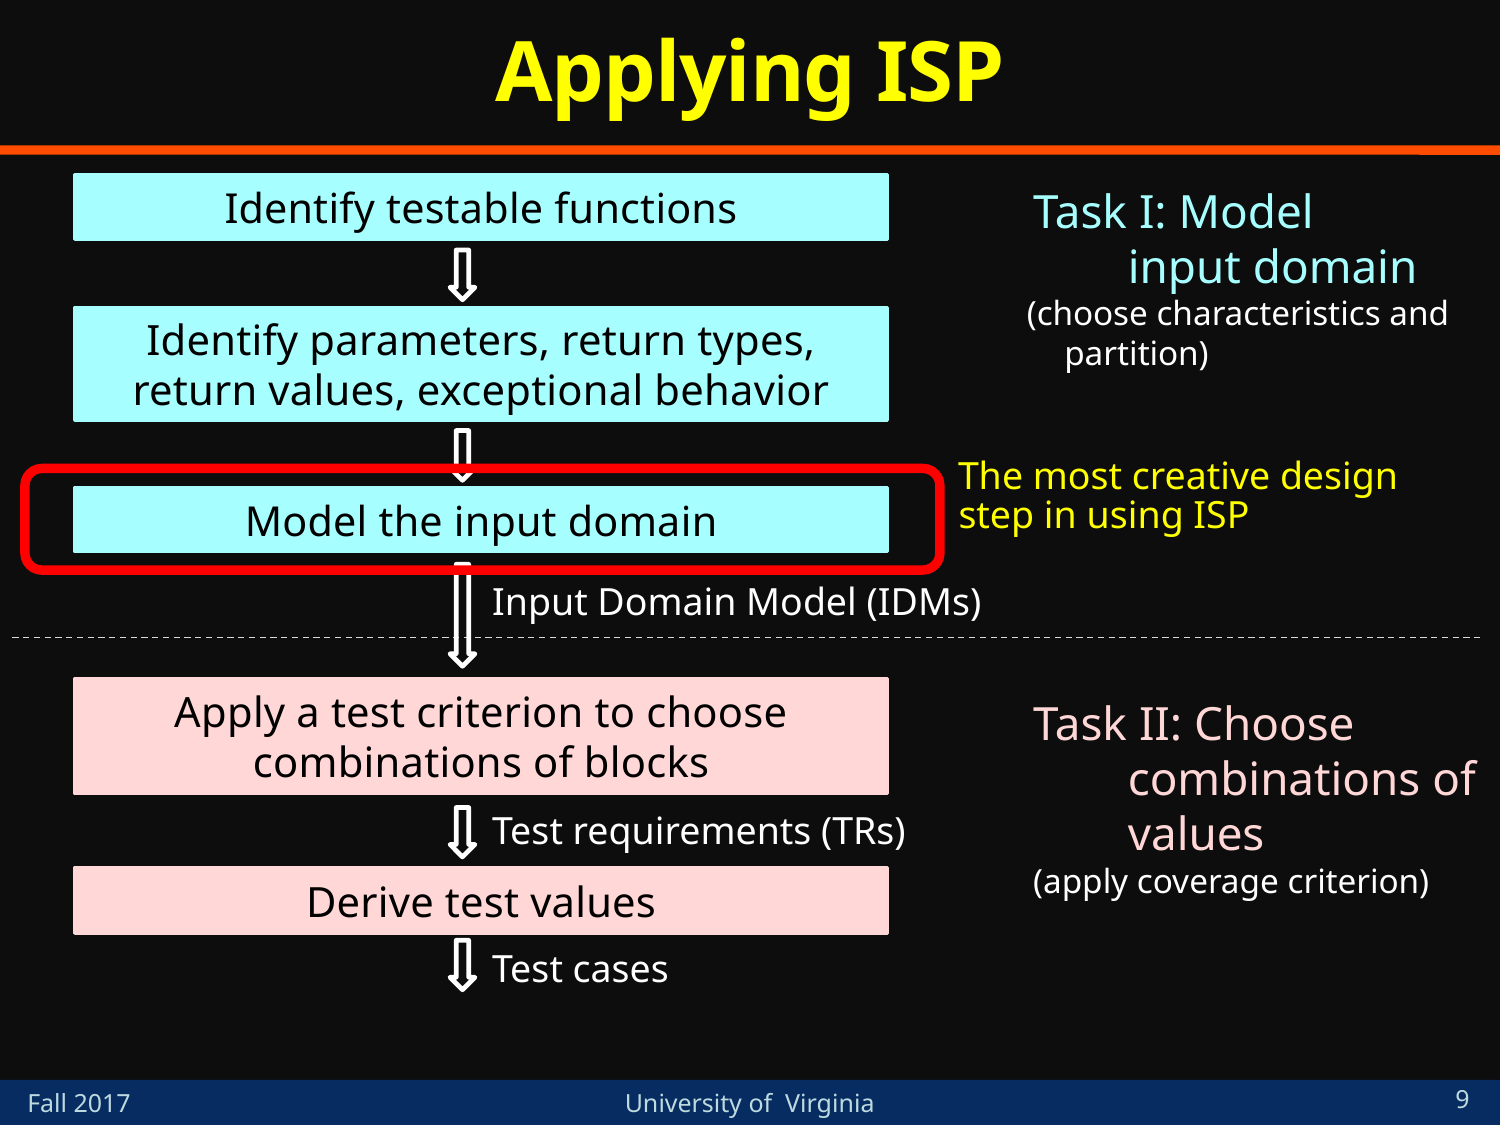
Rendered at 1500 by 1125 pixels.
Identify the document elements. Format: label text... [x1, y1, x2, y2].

text_box [448, 939, 458, 987]
text_box Test cases [458, 937, 738, 998]
text_box [455, 572, 470, 632]
text_box The most creative design step in using ISP [924, 449, 1438, 544]
text_box Task II: Choose combinations of values (apply coverage criterion) [999, 687, 1500, 908]
text_box [448, 248, 477, 301]
text_box Test requirements (TRs) [458, 799, 1134, 860]
text_box [23, 467, 942, 572]
text_box [448, 648, 477, 668]
text_box Input Domain Model (IDMs) [458, 570, 1134, 631]
text_box Task I: Model input domain (choose characteristics and partition) [999, 174, 1482, 380]
text_box [448, 806, 458, 855]
text_box Identify testable functions [74, 174, 888, 240]
text_box [449, 429, 476, 467]
text_box Identify parameters, return types, return values, exceptional behavior [74, 307, 888, 420]
title Applying ISP [0, 0, 1500, 150]
text_box Apply a test criterion to choose combinations of blocks [74, 678, 888, 794]
text_box Derive test values [74, 867, 888, 934]
